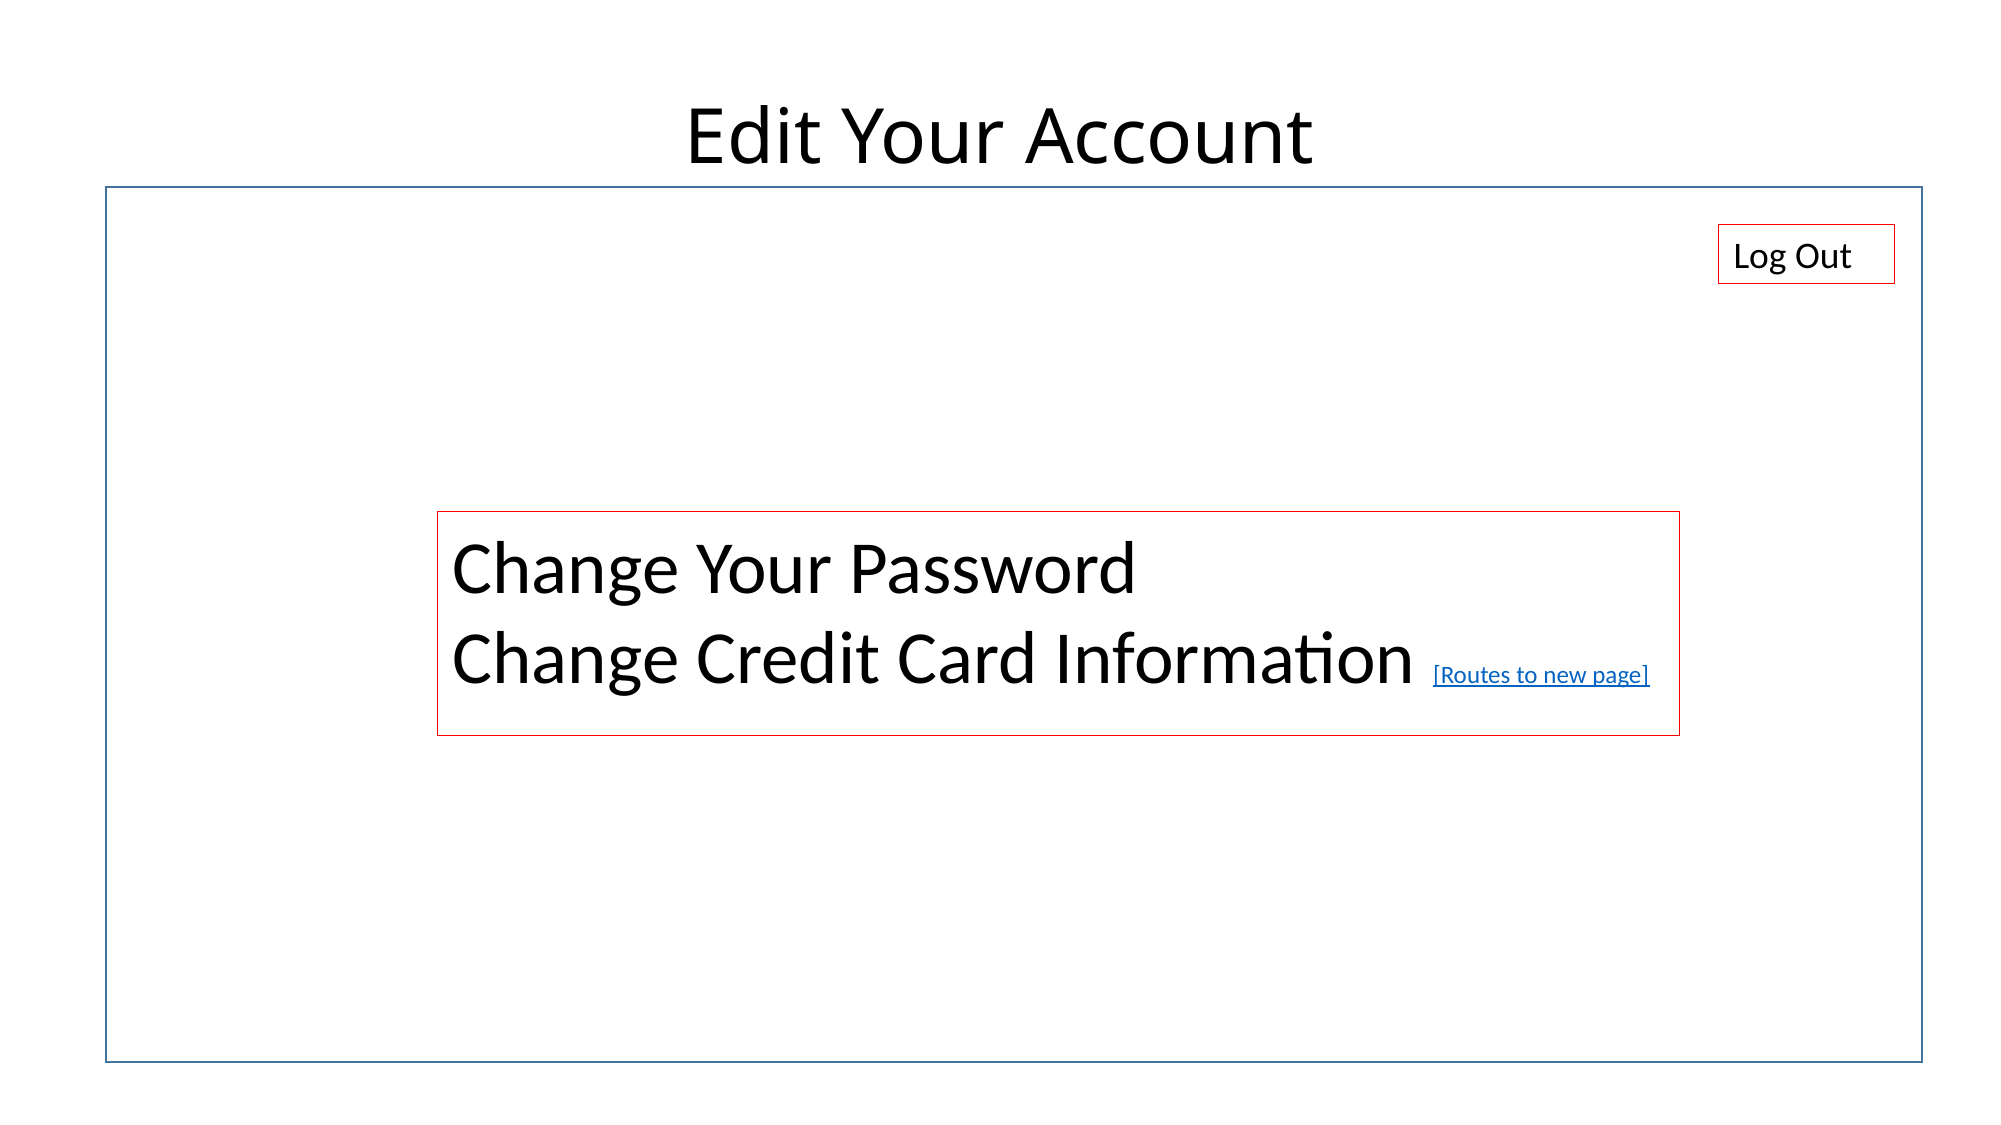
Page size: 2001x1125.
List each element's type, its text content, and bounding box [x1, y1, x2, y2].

title Edit Your Account [249, 89, 1750, 186]
text_box Log Out [1718, 224, 1895, 284]
text_box Change Your Password Change Credit Card Information [Routes to new page] [437, 511, 1680, 736]
text_box [105, 186, 1923, 1063]
